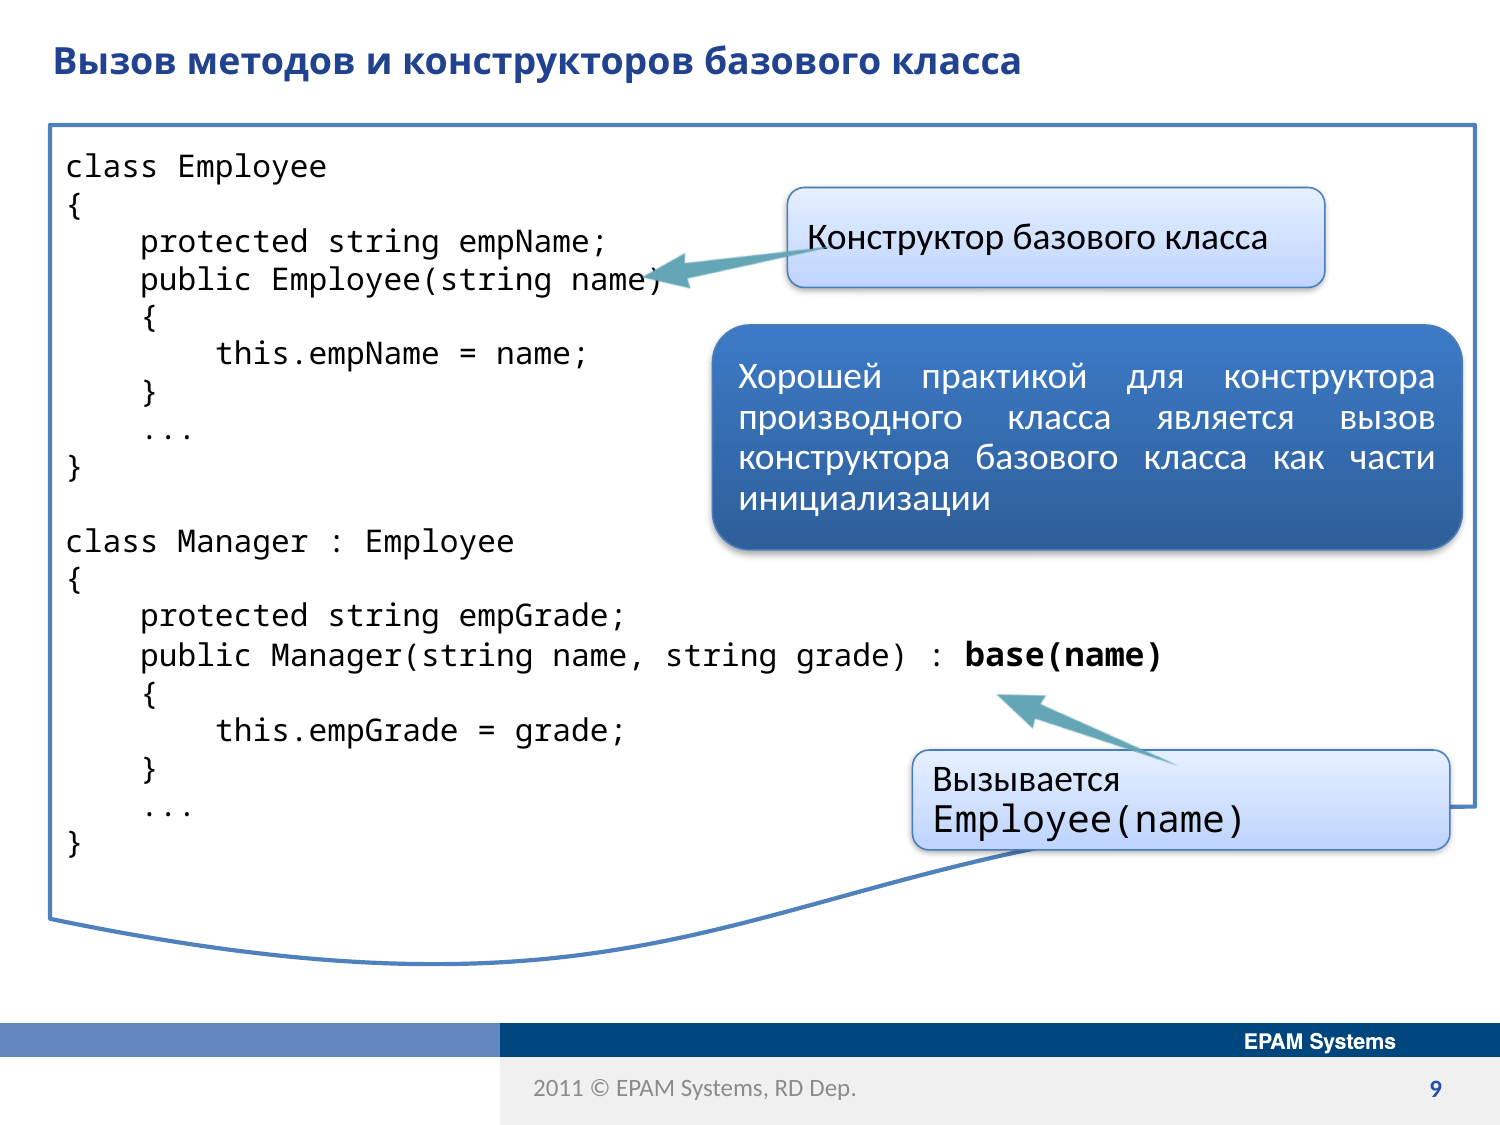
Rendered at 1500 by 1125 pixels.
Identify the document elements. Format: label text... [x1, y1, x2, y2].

picture [639, 240, 842, 283]
text_box Конструктор базового класса [786, 186, 1326, 289]
text_box Вызывается Employee(name) [911, 749, 1451, 851]
title Вызов методов и конструкторов базового класса [36, 29, 1469, 90]
picture [987, 709, 1191, 753]
text_box class Employee { protected string empName; public Employee(string name) { this.empName = name; } ... } class Manager : Employee { protected string empGrade; public Manager(string name, string grade) : base(name) { this.empGrade = grade; } ... } [47, 122, 1478, 967]
text_box Хорошей практикой для конструктора производного класса является вызов конструктора базового класса как части инициализации [711, 324, 1464, 551]
